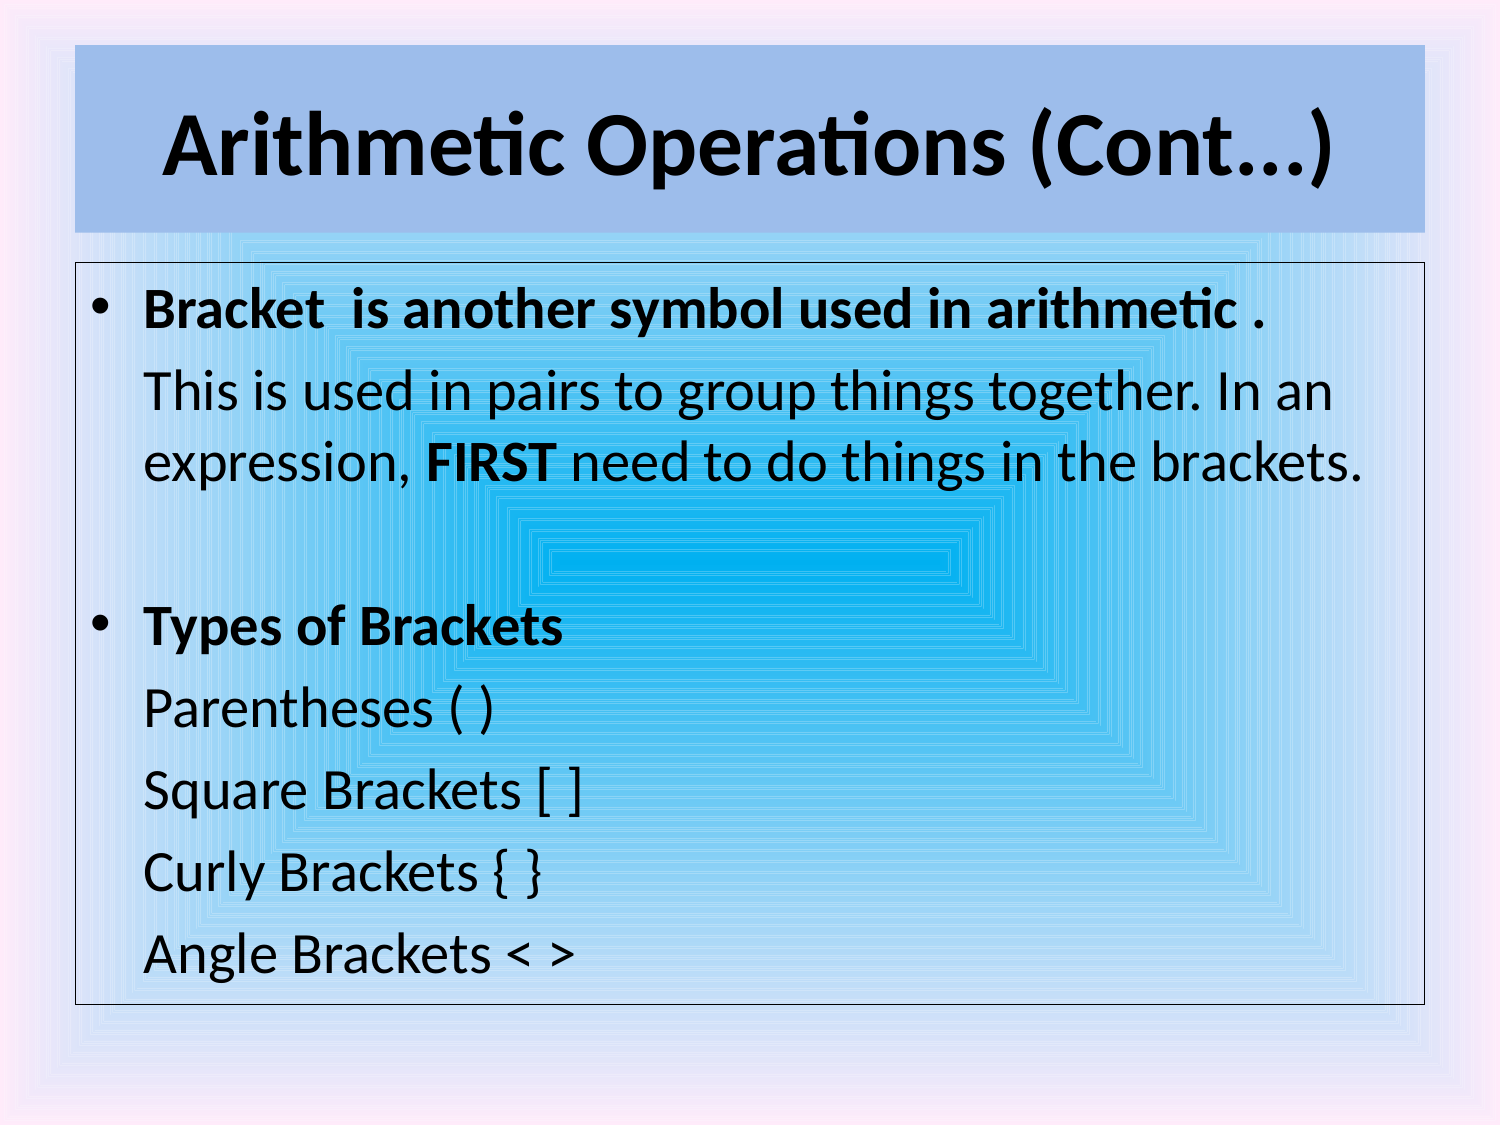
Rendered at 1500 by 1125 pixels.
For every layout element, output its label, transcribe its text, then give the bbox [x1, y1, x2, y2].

title Arithmetic Operations (Cont...) [75, 45, 1425, 233]
list Bracket is another symbol used in arithmetic . This is used in pairs to group things together. In an expression, FIRST need to do things in the brackets. Types of Brackets Parentheses ( ) Square Brackets [ ] Curly Brackets { } Angle Brackets < > [75, 262, 1425, 1005]
